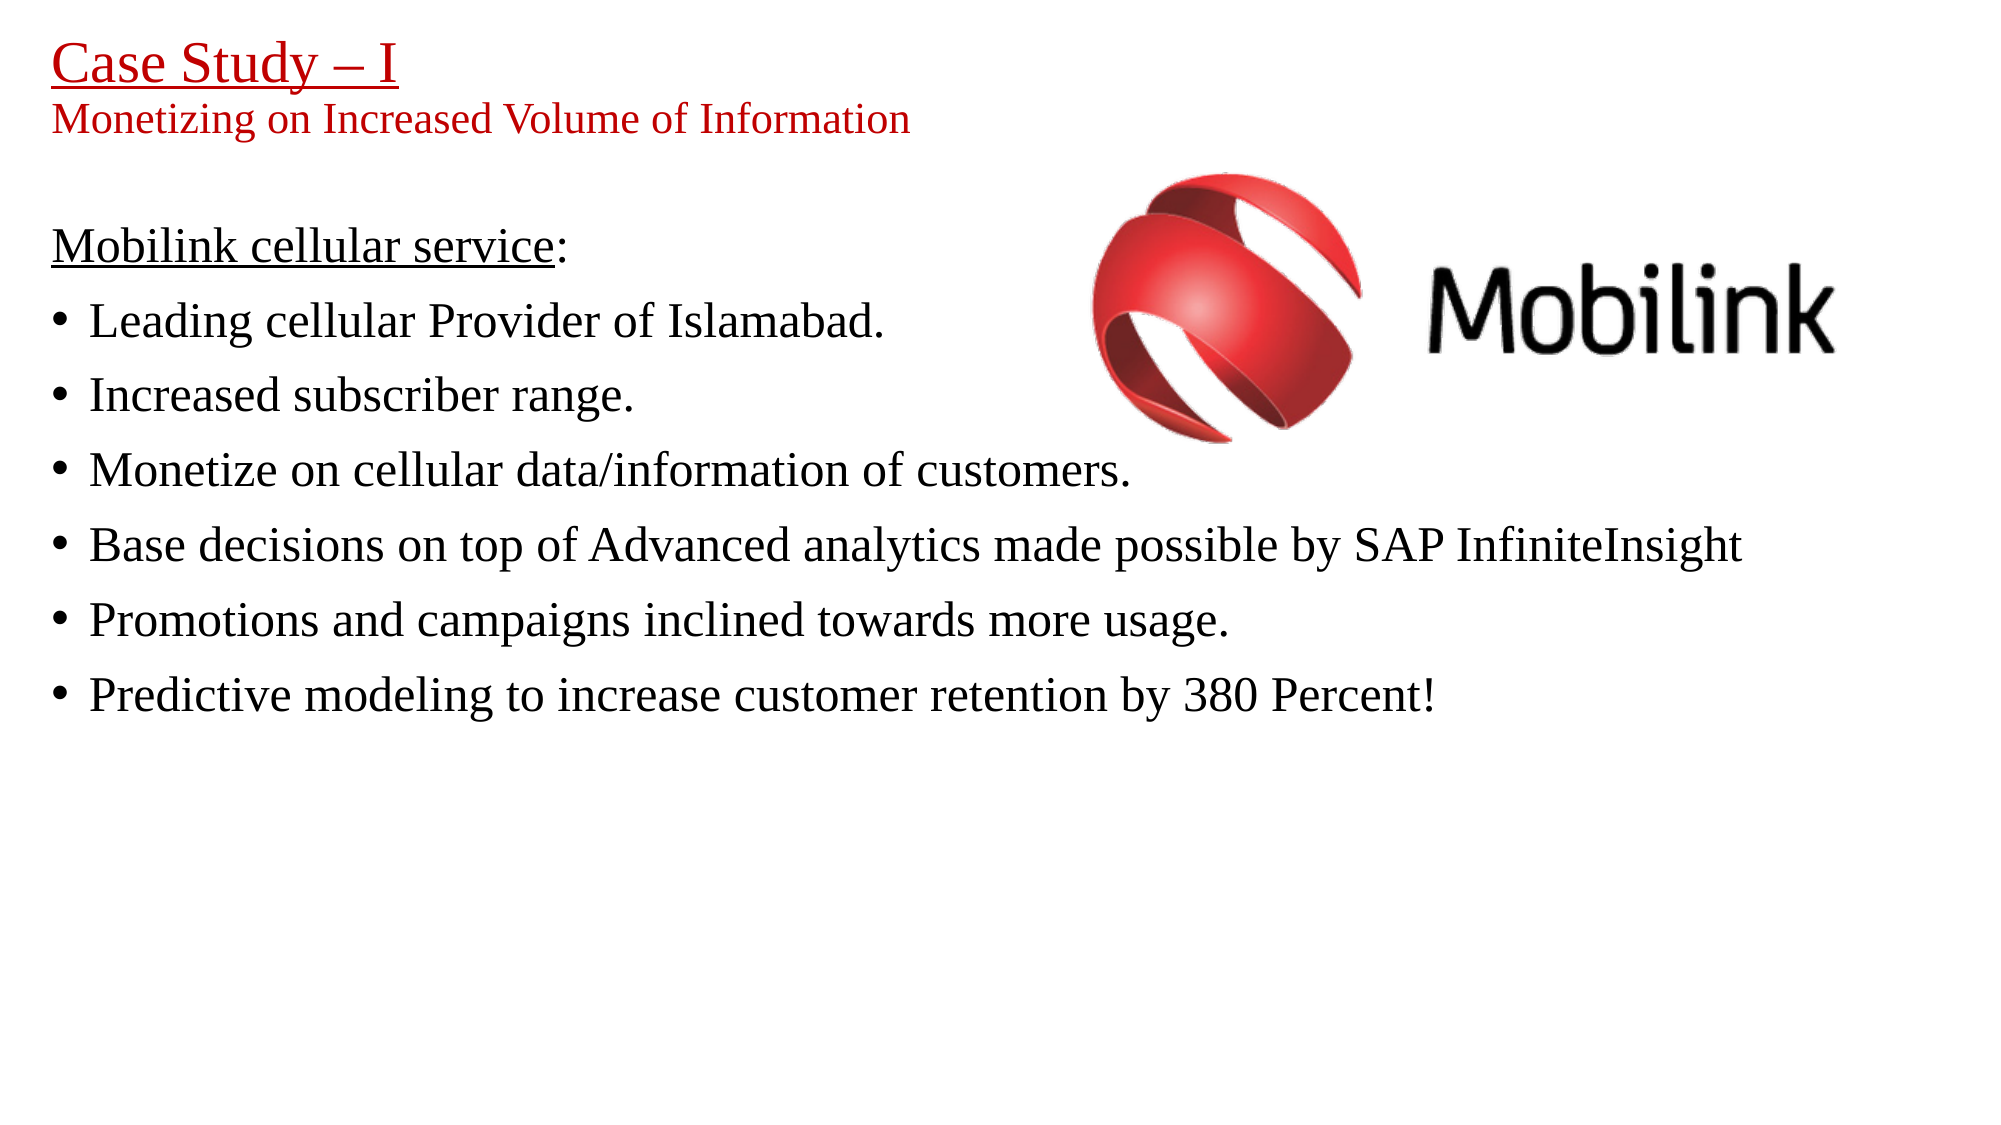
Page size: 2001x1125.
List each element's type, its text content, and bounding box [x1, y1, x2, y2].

picture [1088, 148, 1840, 467]
list Mobilink cellular service: Leading cellular Provider of Islamabad. Increased subscriber range. Monetize on cellular data/information of customers. Base decisions on top of Advanced analytics made possible by SAP InfiniteInsight Promotions and campaigns inclined towards more usage. Predictive modeling to increase customer retention by 380 Percent! [36, 211, 1966, 1087]
title Case Study – I Monetizing on Increased Volume of Information [36, 23, 1966, 152]
